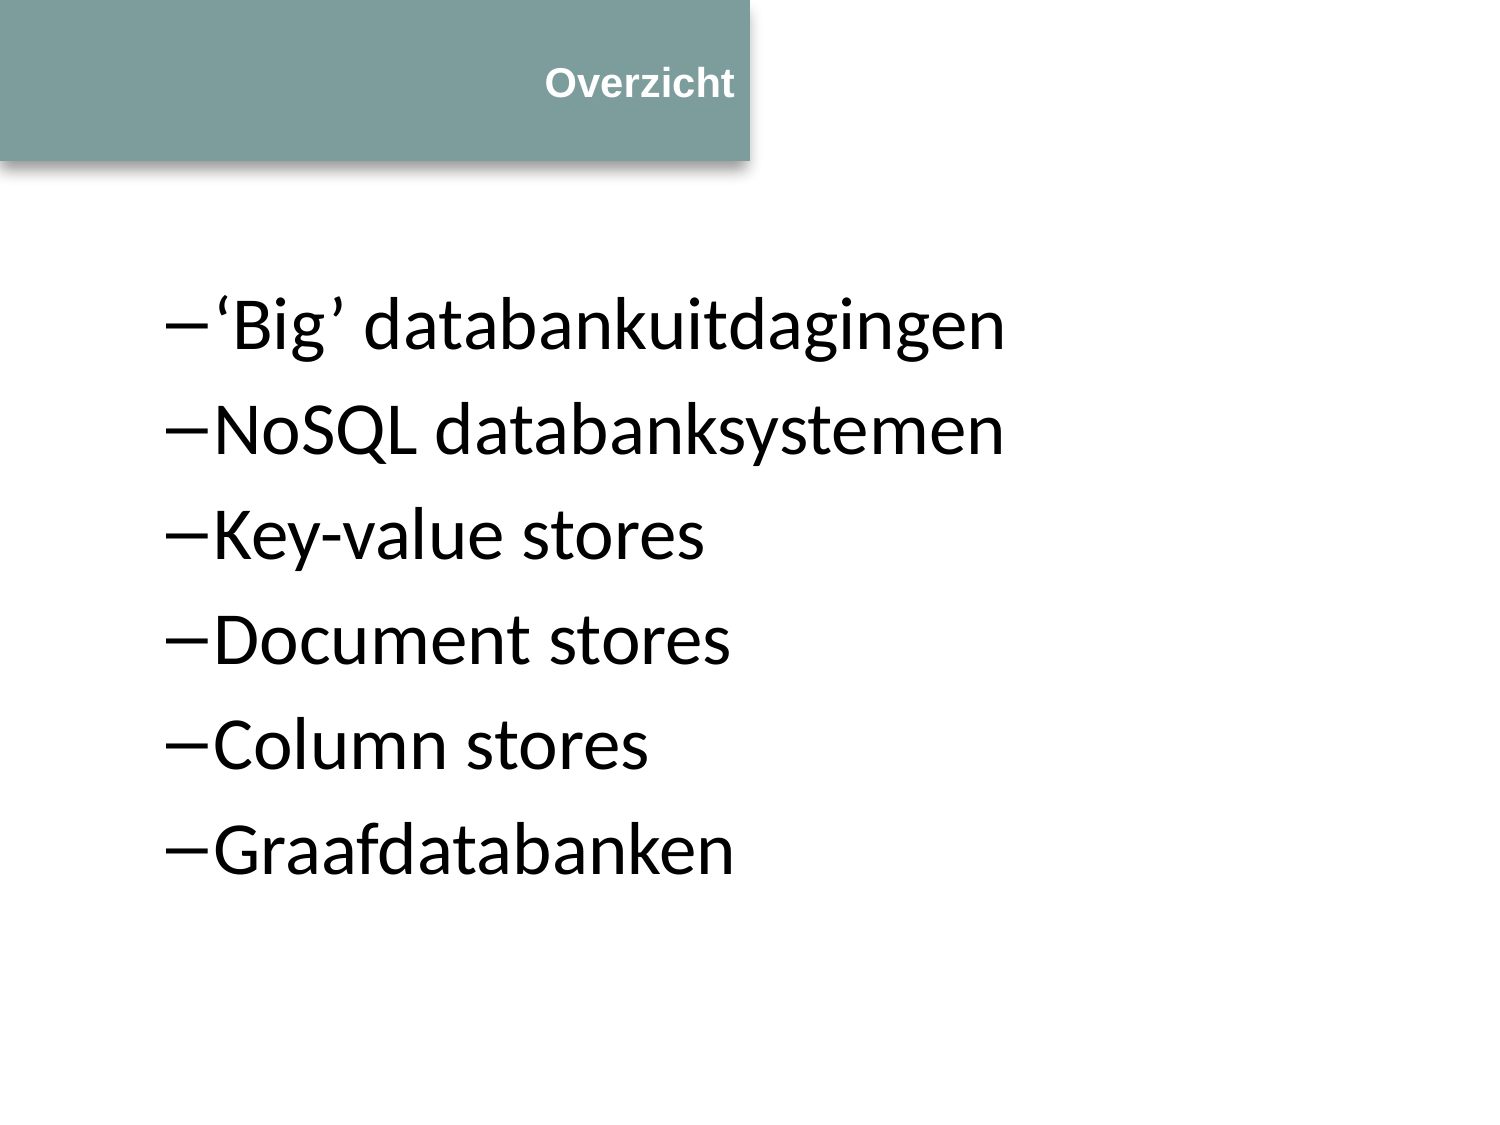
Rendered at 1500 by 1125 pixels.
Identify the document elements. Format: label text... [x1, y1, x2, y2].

list ‘Big’ databankuitdagingen NoSQL databanksystemen Key-value stores Document stores Column stores Graafdatabanken [76, 267, 1341, 350]
title Overzicht [0, 0, 750, 161]
